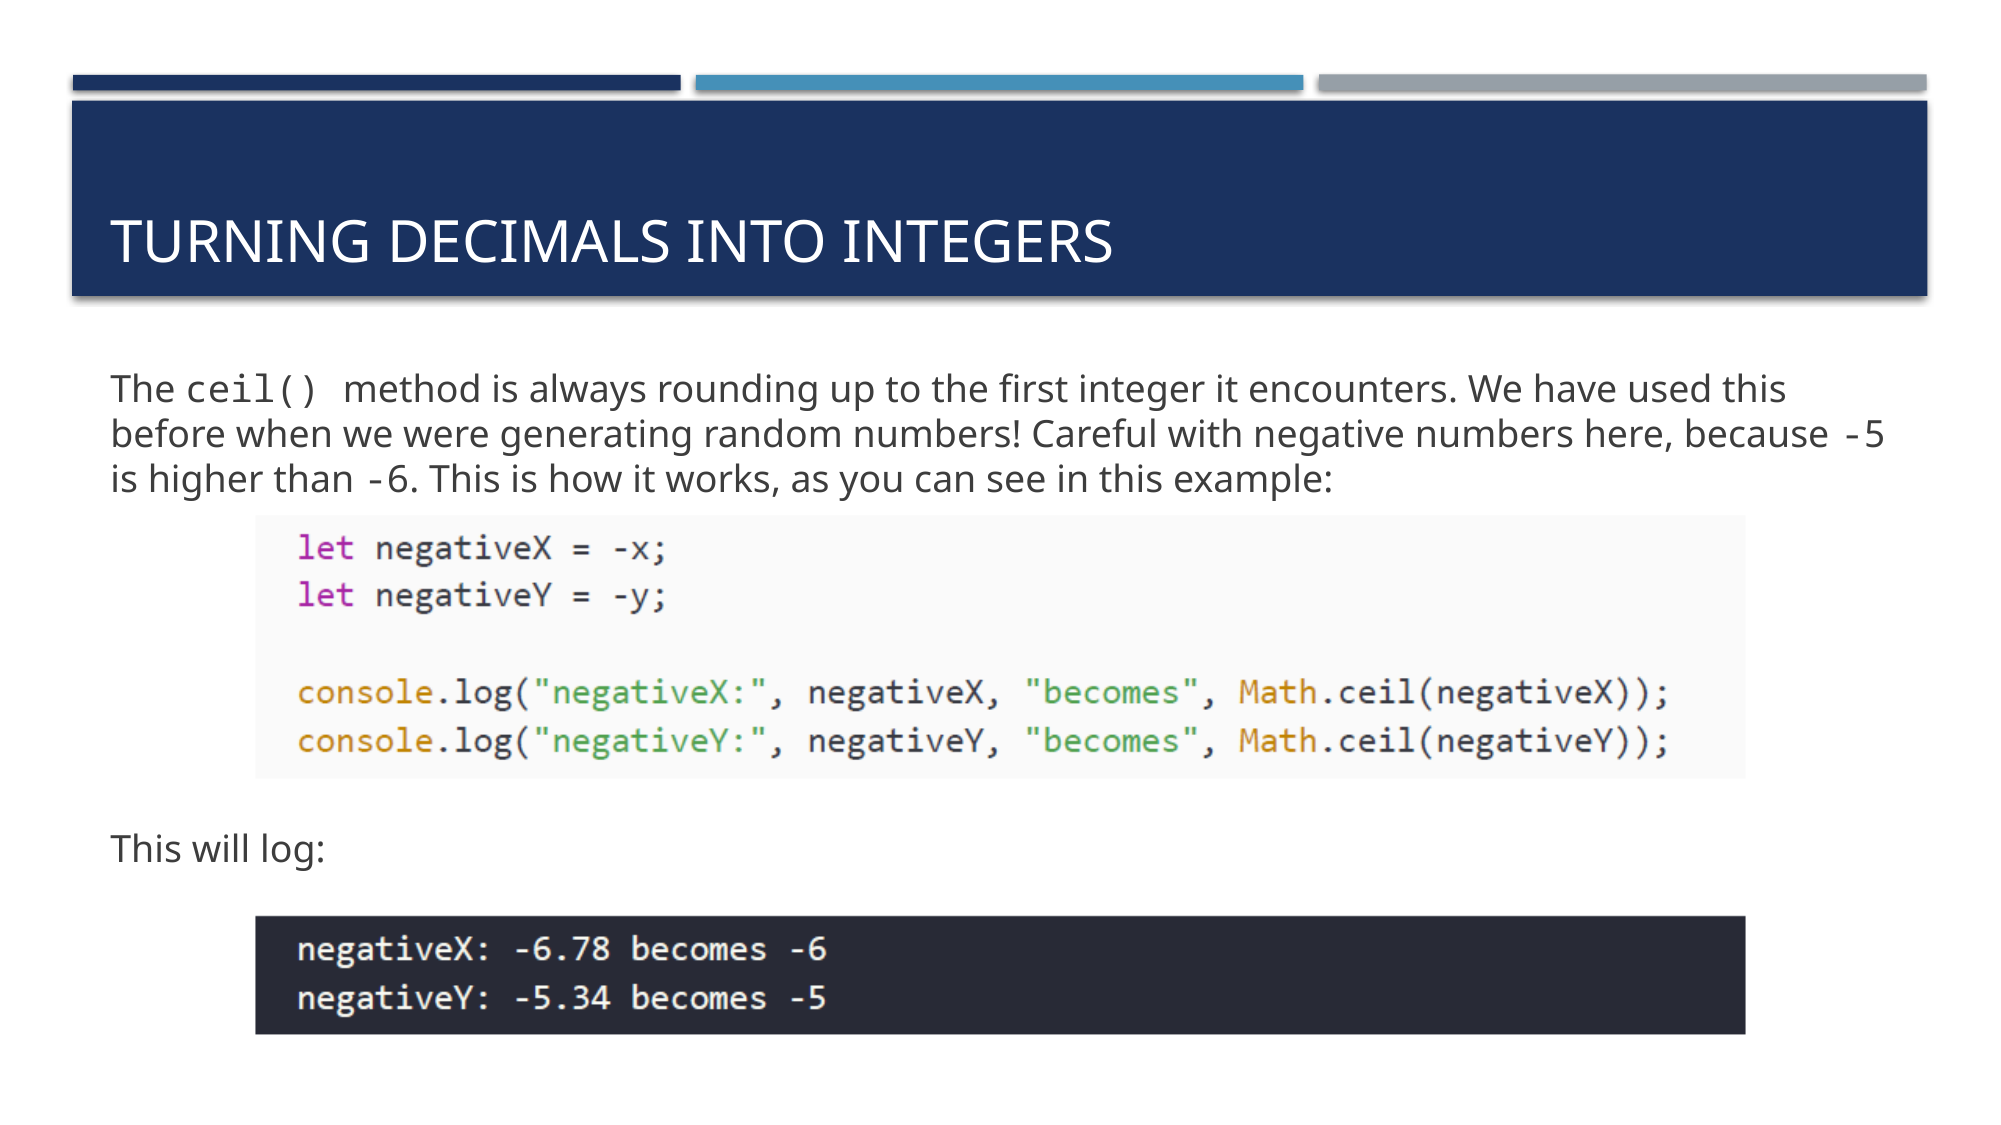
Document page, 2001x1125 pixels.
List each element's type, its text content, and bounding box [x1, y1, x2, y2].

picture [251, 513, 1749, 782]
list The ceil() method is always rounding up to the first integer it encounters. We have used this before when we were generating random numbers! Careful with negative numbers here, because -5 is higher than -6. This is how it works, as you can see in this example: This will log: [95, 357, 1905, 962]
picture [251, 909, 1749, 1041]
title Turning decimals into integers [95, 115, 1905, 282]
